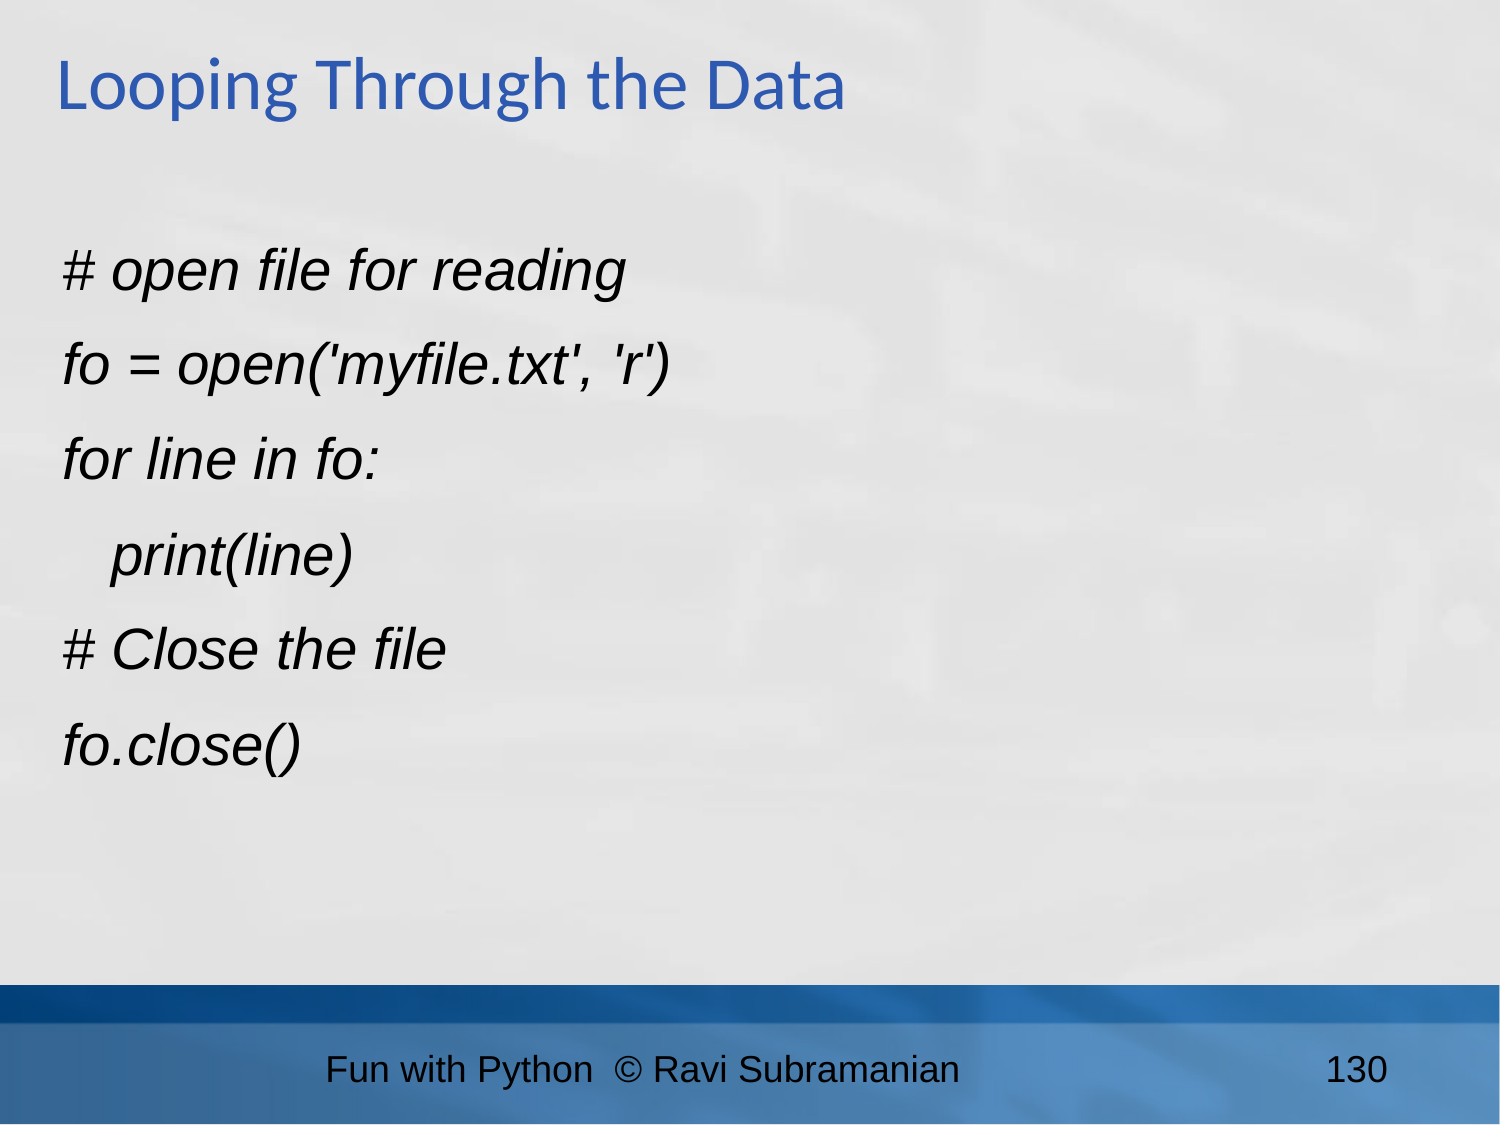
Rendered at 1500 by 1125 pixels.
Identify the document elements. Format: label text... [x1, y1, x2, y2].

picture [0, 0, 1500, 1125]
text_box Looping Through the Data [56, 0, 1431, 218]
text_box # open file for reading fo = open('myfile.txt', 'r') for line in fo: print(line) # Close the file fo.close() [62, 231, 1437, 921]
